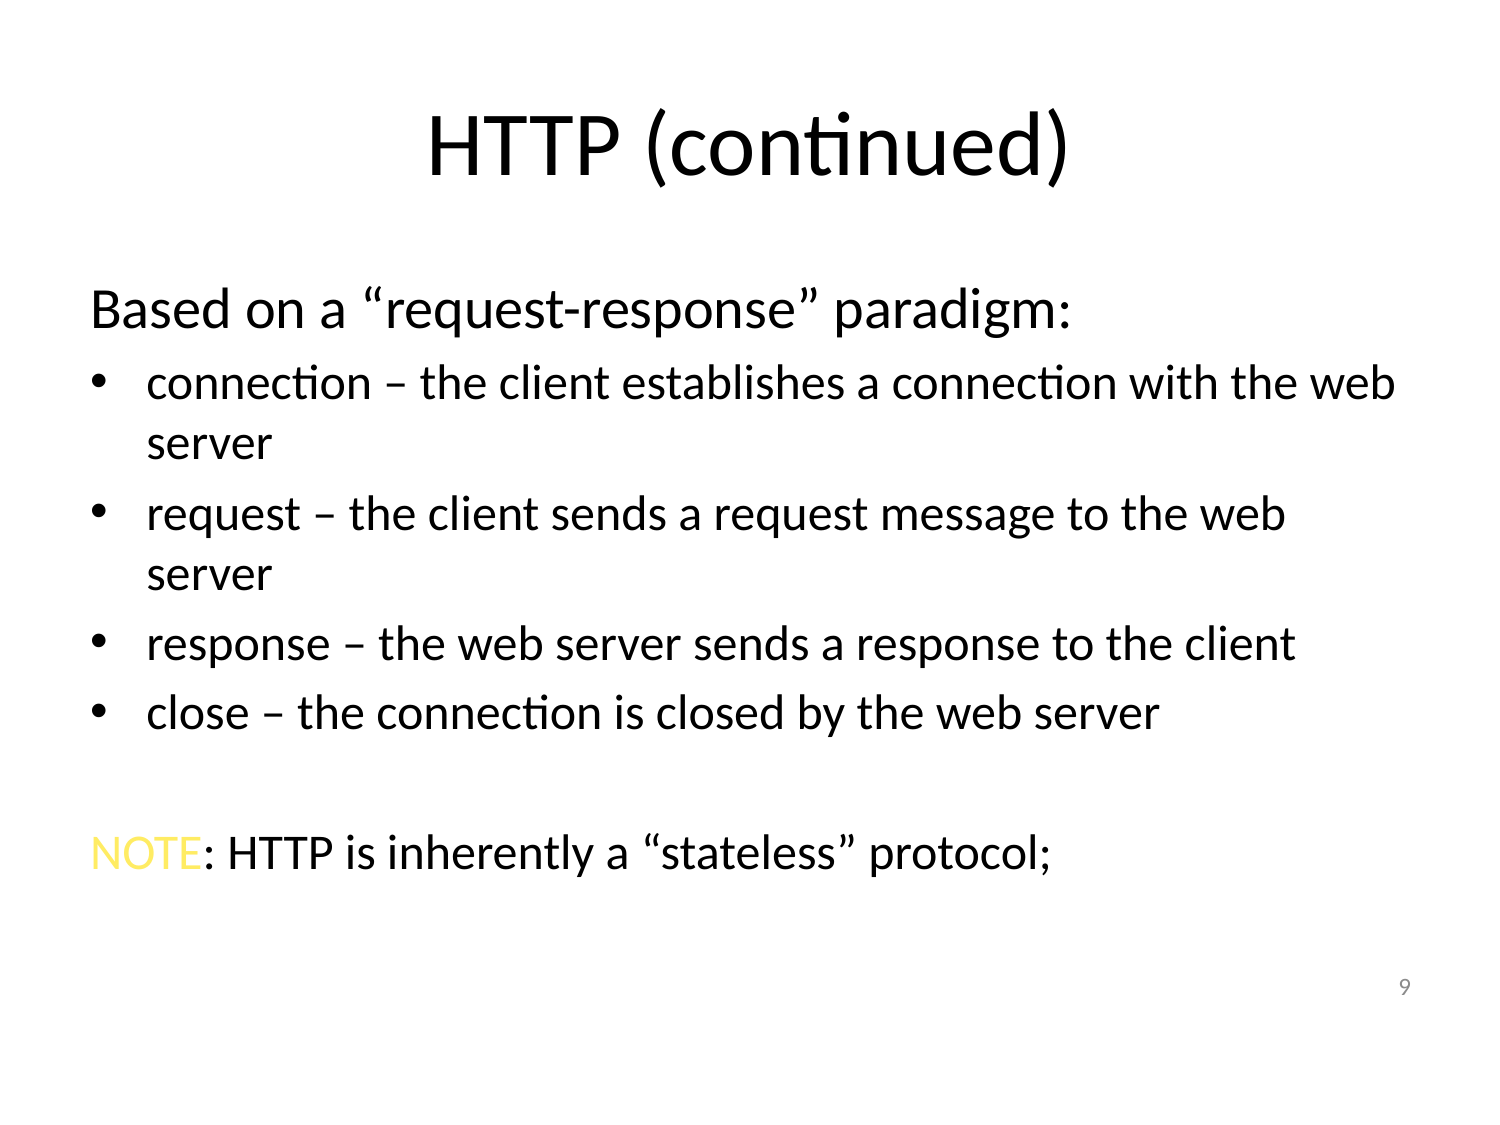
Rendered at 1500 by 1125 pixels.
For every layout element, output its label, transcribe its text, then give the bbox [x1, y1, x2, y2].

list Based on a “request-response” paradigm: connection – the client establishes a connection with the web server request – the client sends a request message to the web server response – the web server sends a response to the client close – the connection is closed by the web server NOTE: HTTP is inherently a “stateless” protocol; [75, 262, 1425, 1005]
slide_number 9 [1333, 940, 1434, 1027]
title HTTP (continued) [75, 45, 1425, 233]
